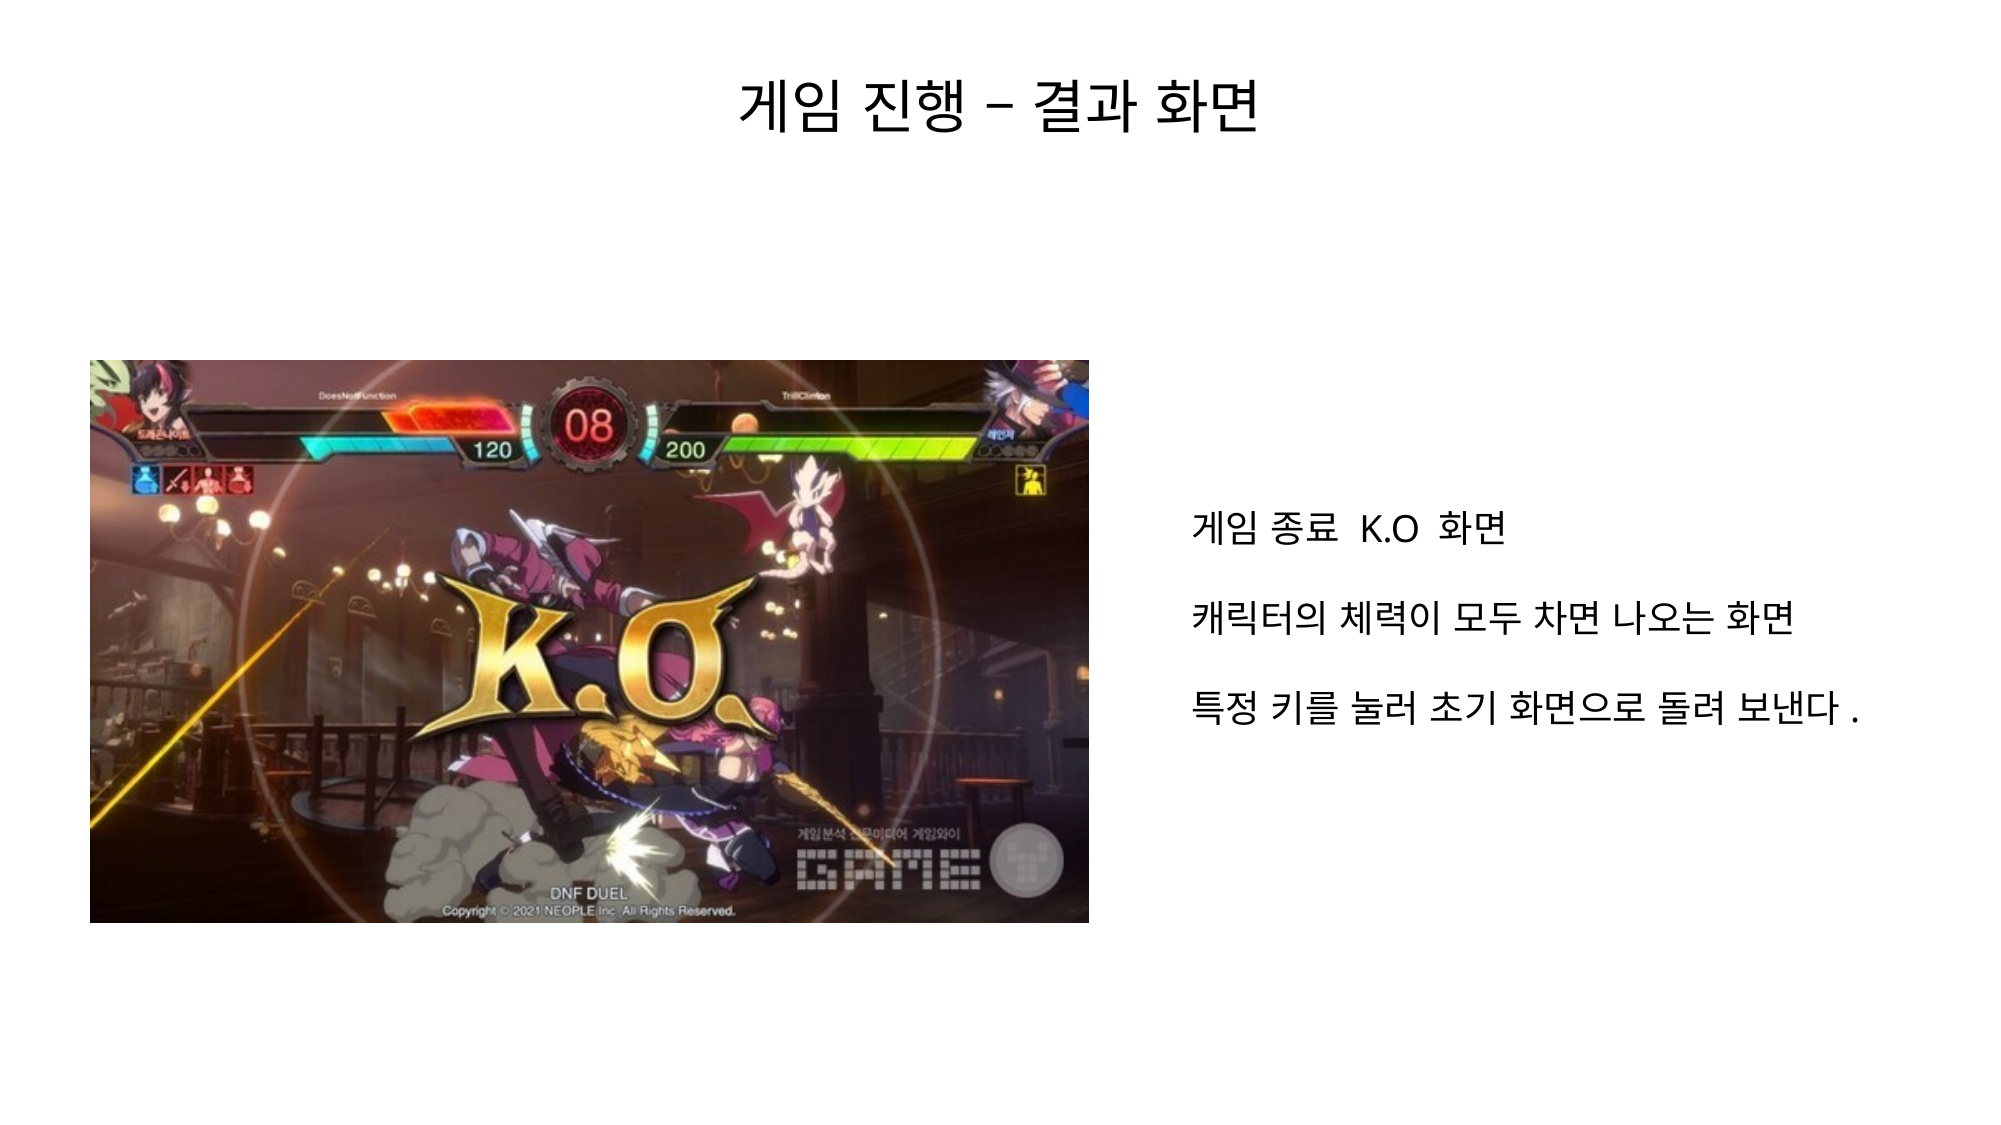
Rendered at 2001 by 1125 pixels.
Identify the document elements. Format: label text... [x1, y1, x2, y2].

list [90, 360, 1089, 923]
title 게임 진행 – 결과 화면 [137, 59, 1863, 161]
text_box 게임 종료 K.O 화면 캐릭터의 체력이 모두 차면 나오는 화면 특정 키를 눌러 초기 화면으로 돌려 보낸다. [1176, 497, 1940, 738]
